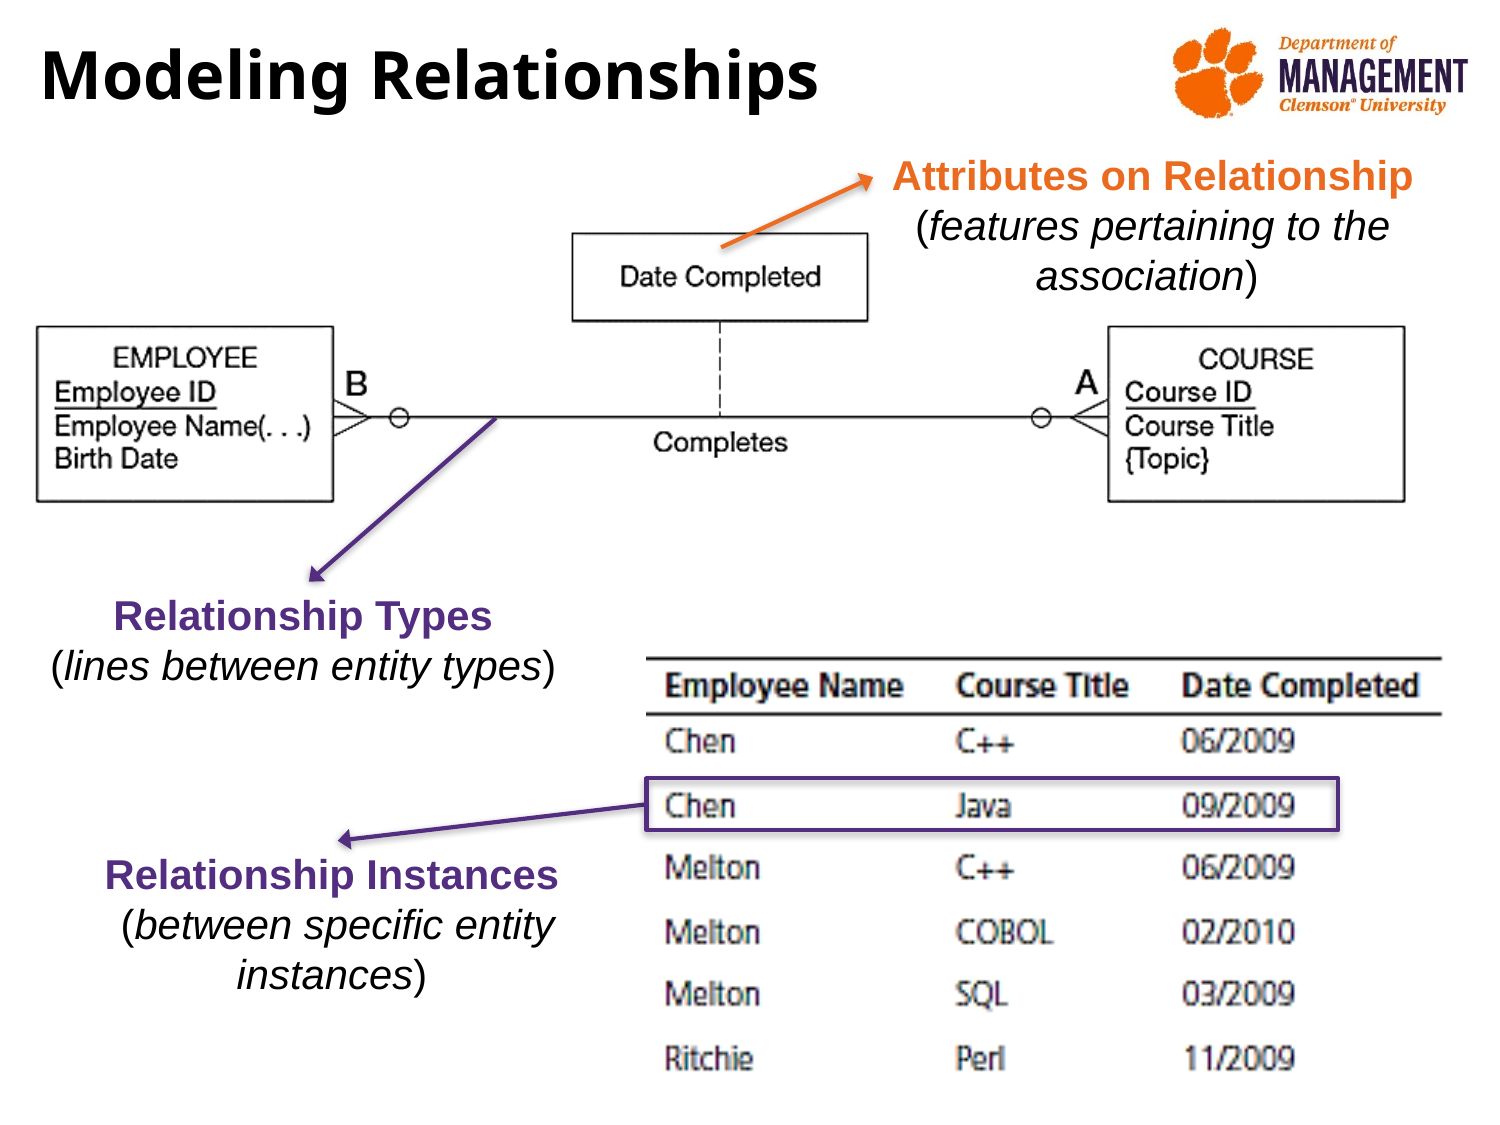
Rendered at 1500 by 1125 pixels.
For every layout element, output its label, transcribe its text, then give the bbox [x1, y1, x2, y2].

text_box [308, 417, 497, 582]
picture [24, 224, 1419, 514]
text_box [720, 176, 874, 248]
text_box Attributes on Relationship (features pertaining to the association) [873, 141, 1433, 306]
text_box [337, 804, 647, 841]
text_box Relationship Instances (between specific entity instances) [57, 840, 618, 1006]
text_box Relationship Types (lines between entity types) [29, 581, 589, 697]
picture [646, 655, 1452, 1096]
title Modeling Relationships [24, 24, 1153, 121]
picture [1152, 8, 1490, 141]
